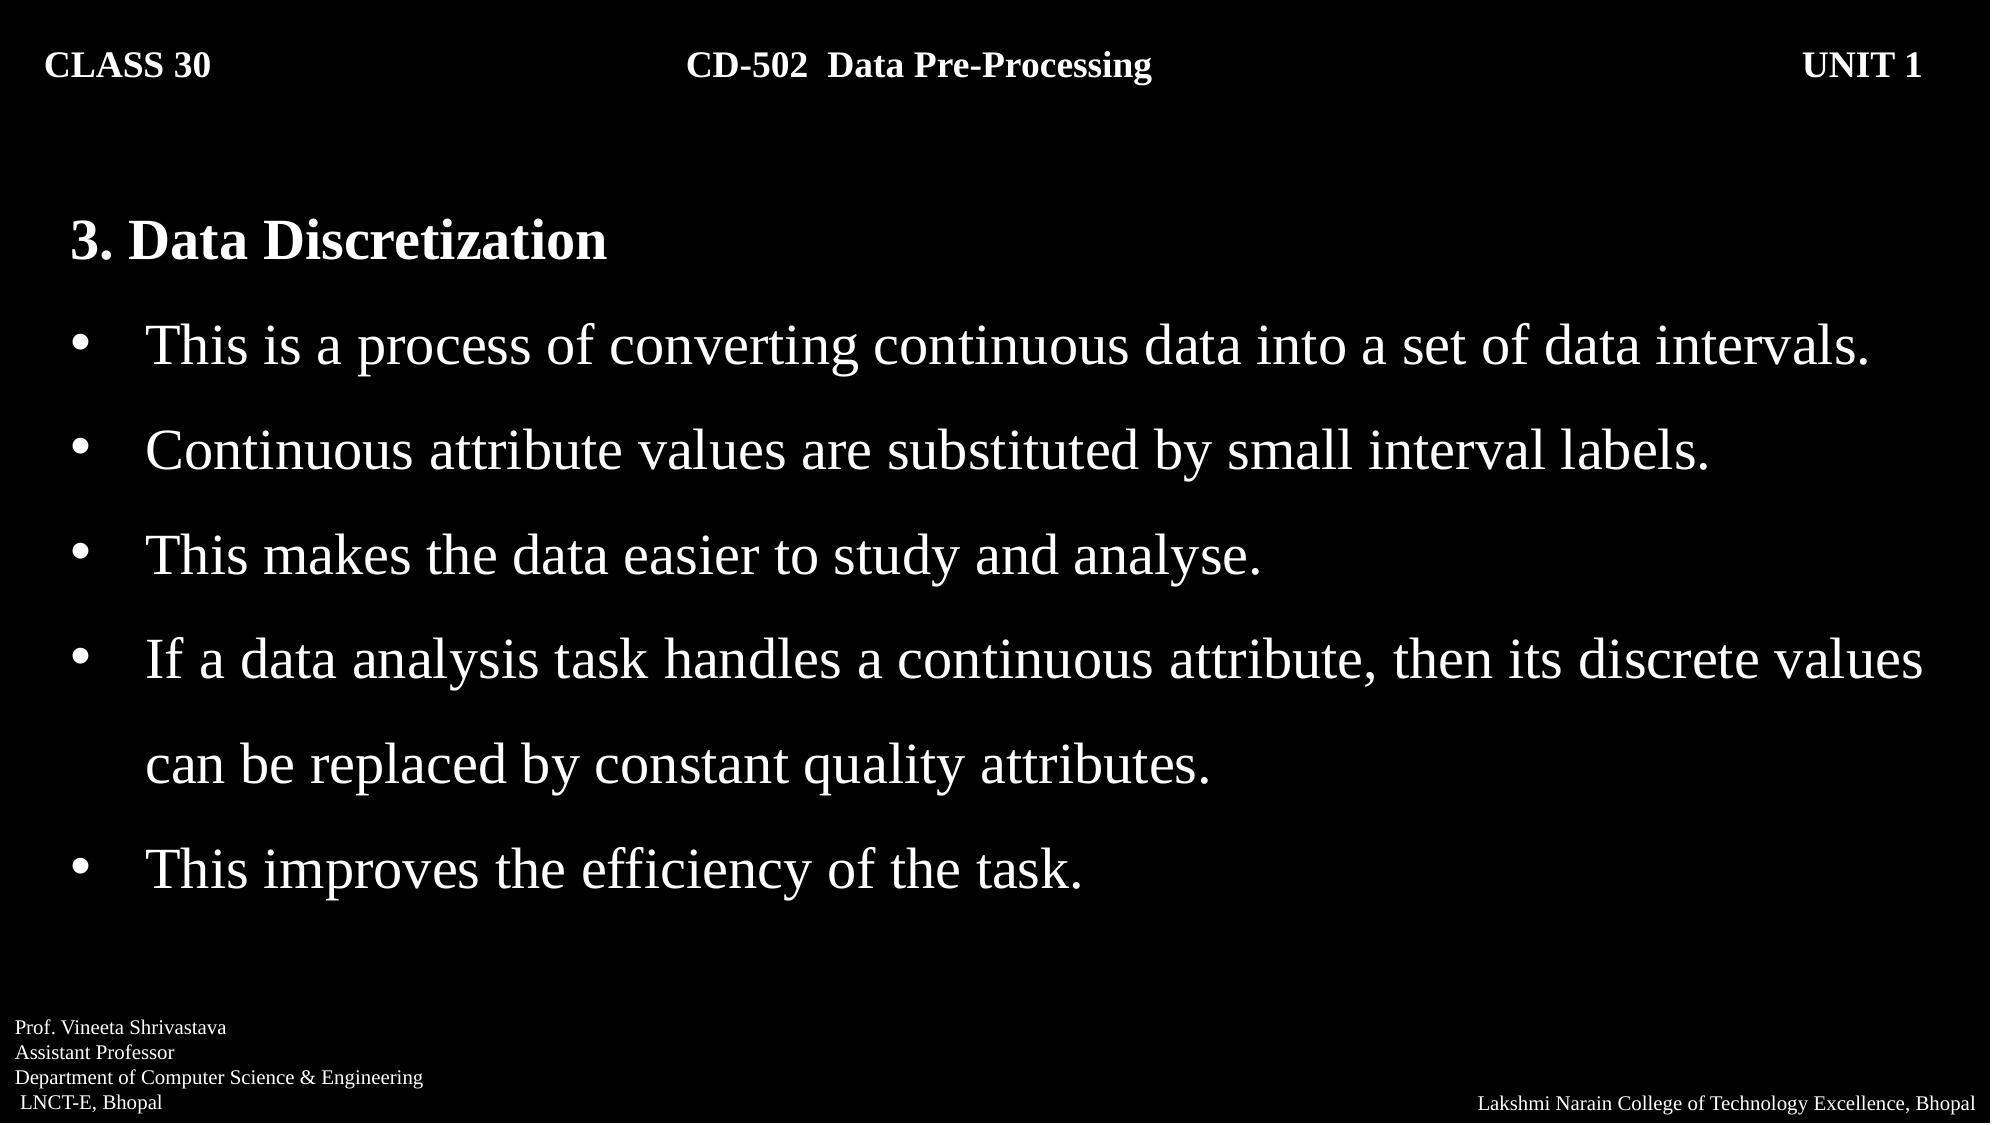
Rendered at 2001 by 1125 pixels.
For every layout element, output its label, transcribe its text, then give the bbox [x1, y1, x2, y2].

text_box Lakshmi Narain College of Technology Excellence, Bhopal [1462, 1082, 2000, 1122]
text_box [0, 0, 1990, 1123]
text_box Prof. Vineeta Shrivastava Assistant Professor Department of Computer Science & Engineering LNCT-E, Bhopal [0, 1006, 520, 1121]
text_box CLASS 30 CD-502 Data Pre-Processing UNIT 1 [29, 32, 1971, 93]
text_box 3. Data Discretization This is a process of converting continuous data into a set of data intervals. Continuous attribute values are substituted by small interval labels. This makes the data easier to study and analyse. If a data analysis task handles a continuous attribute, then its discrete values can be replaced by constant quality attributes. This improves the efficiency of the task. [55, 158, 1940, 908]
